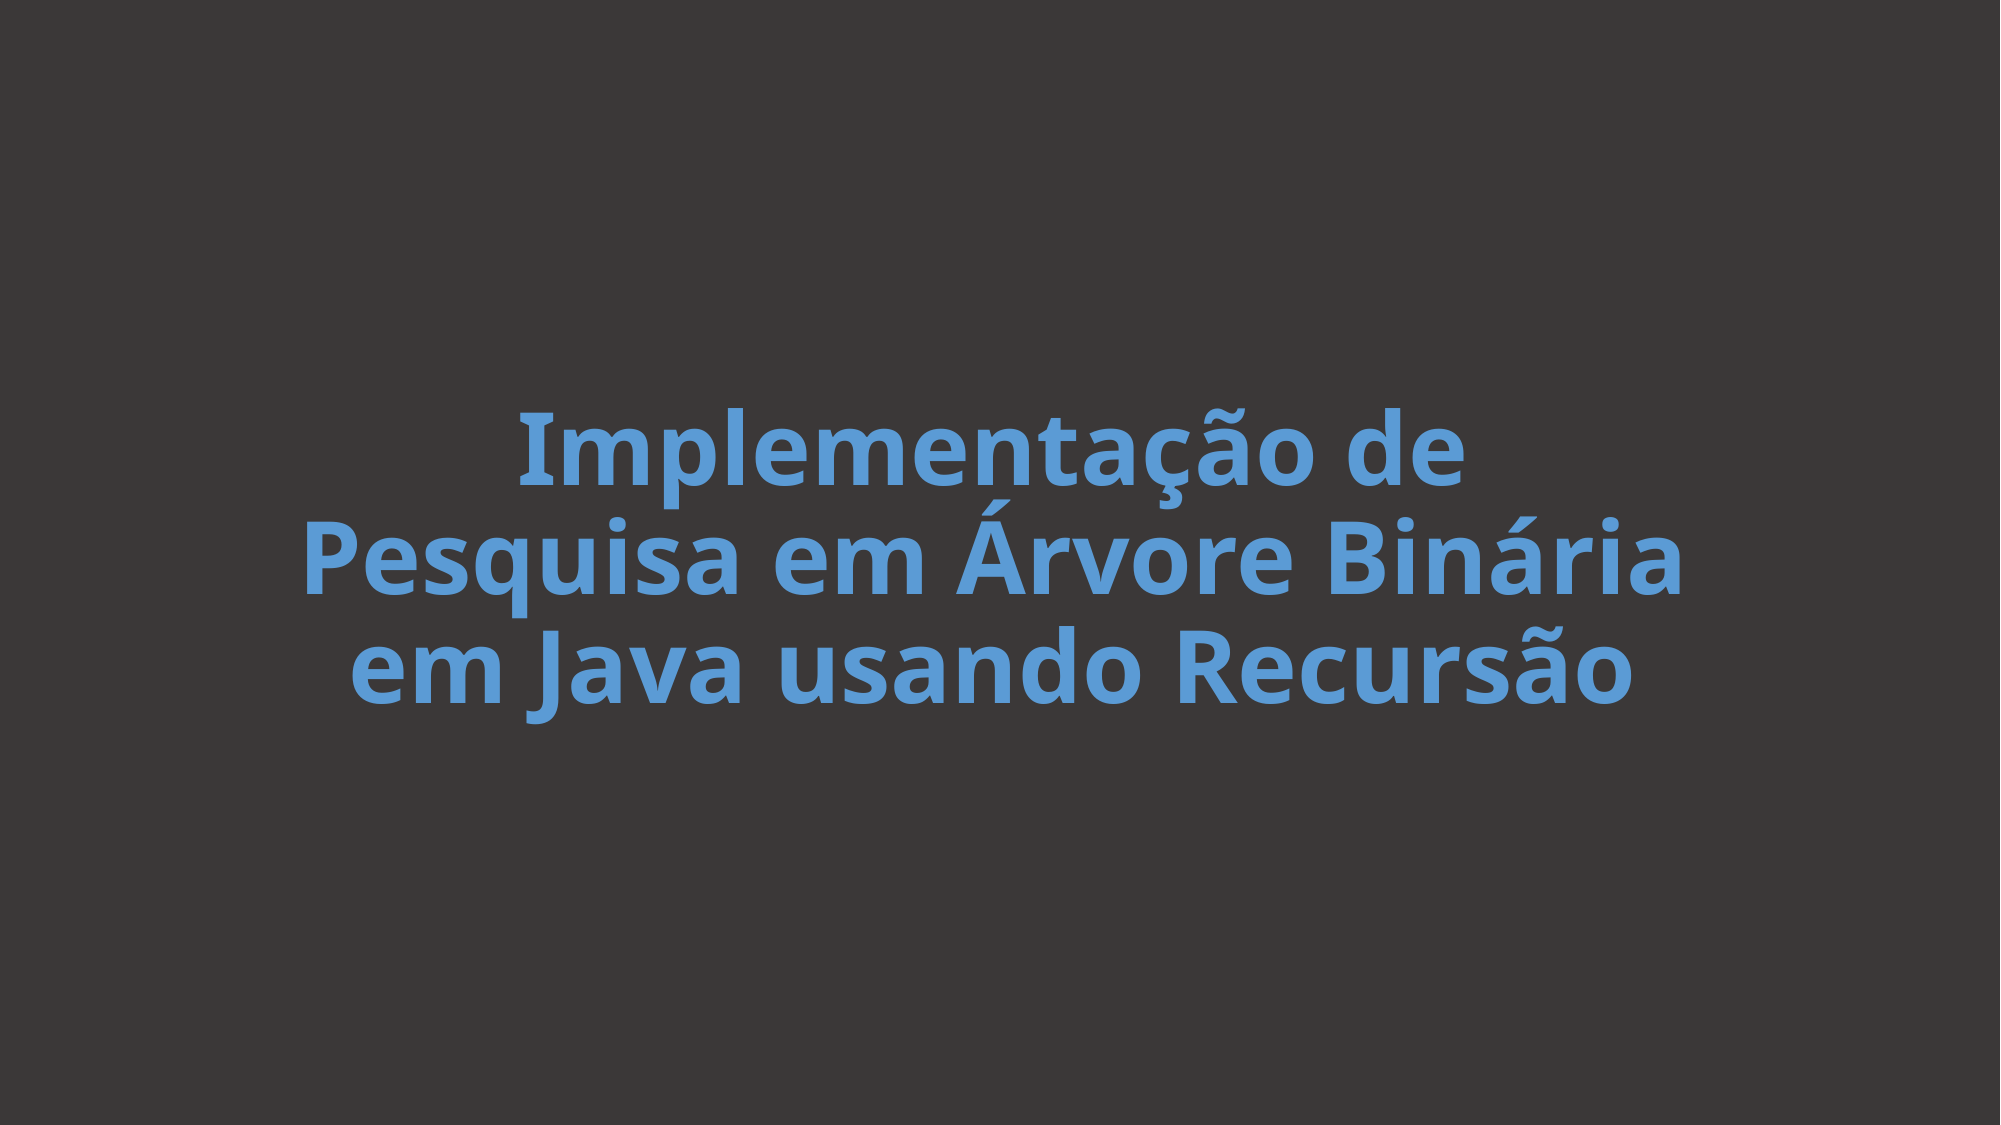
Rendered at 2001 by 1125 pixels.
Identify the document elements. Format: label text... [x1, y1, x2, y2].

title Implementação de Pesquisa em Árvore Binária em Java usando Recursão [278, 371, 1707, 855]
